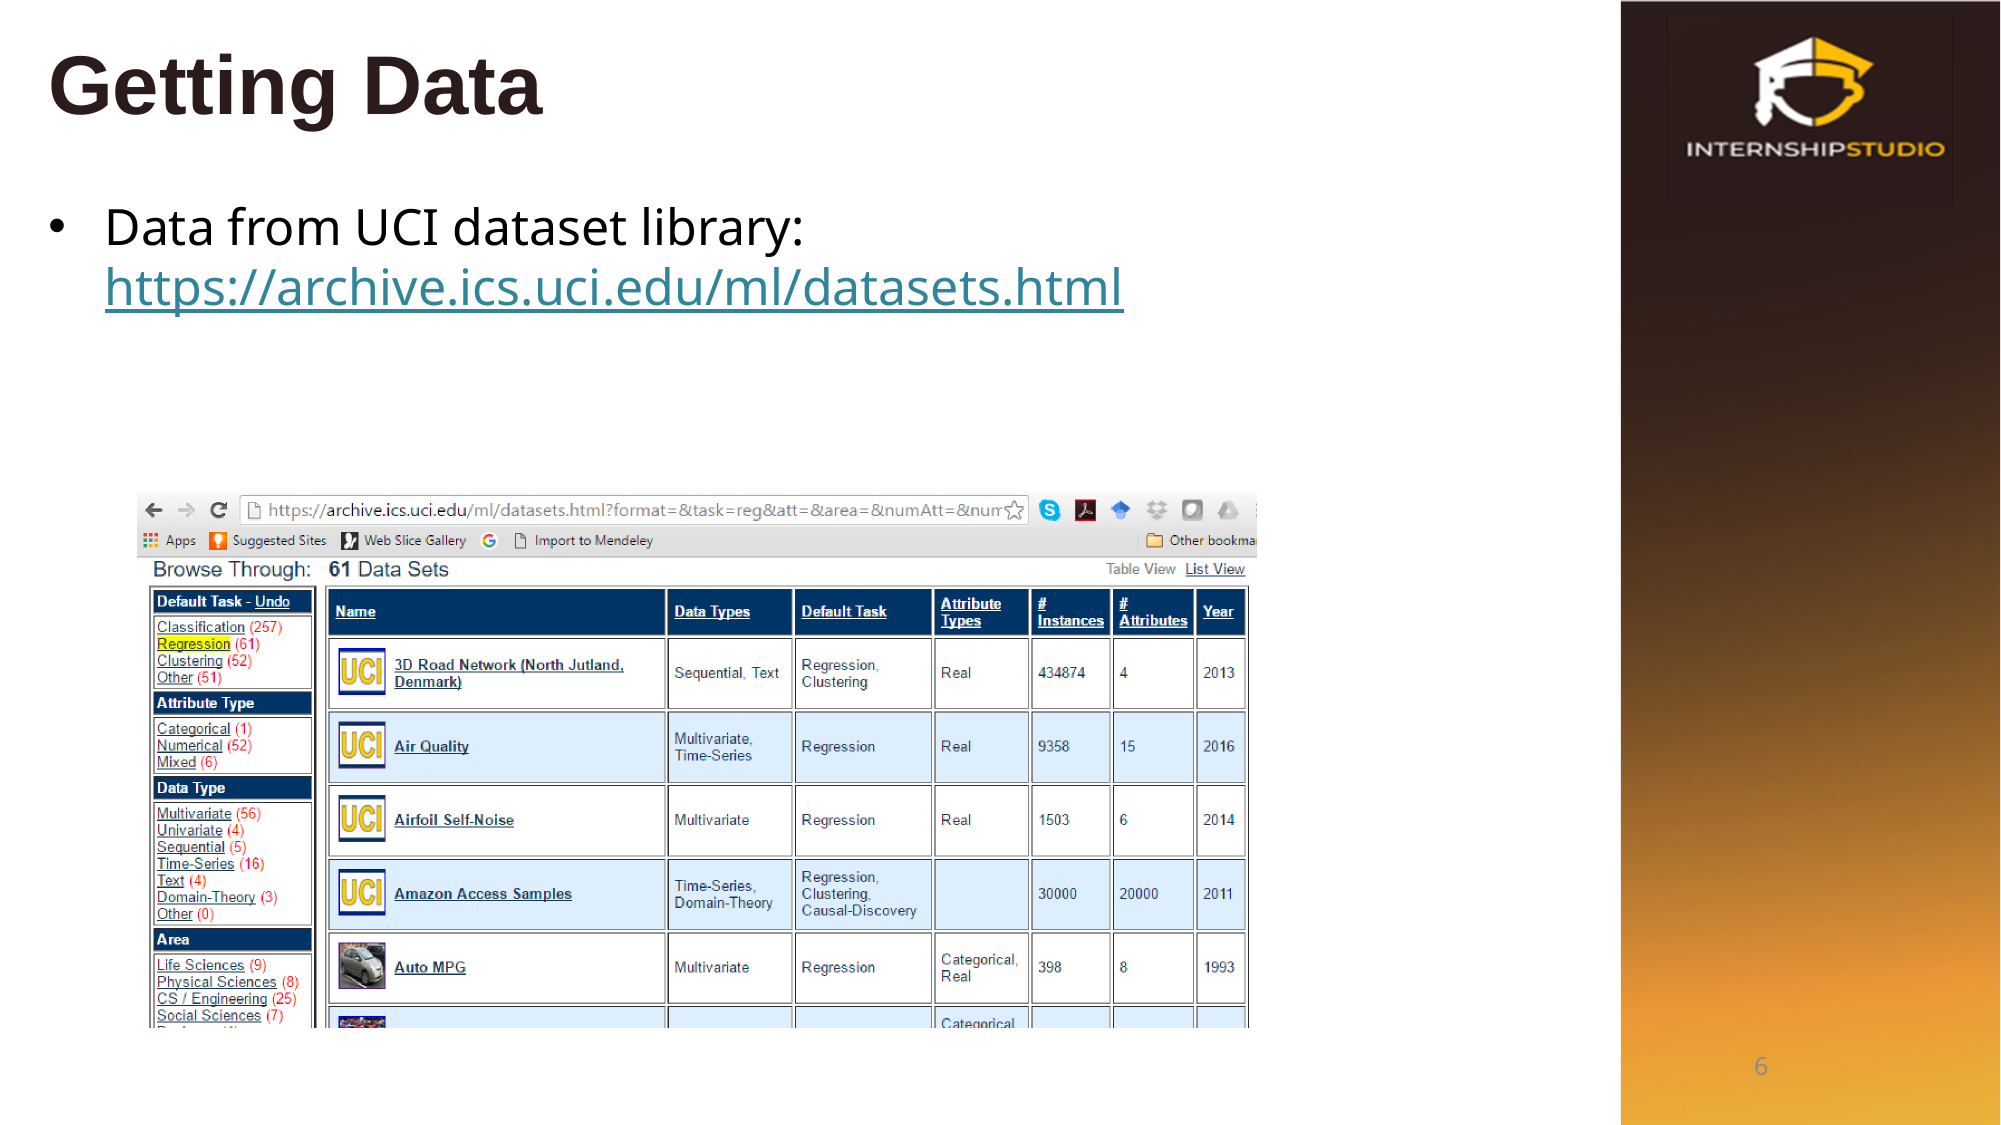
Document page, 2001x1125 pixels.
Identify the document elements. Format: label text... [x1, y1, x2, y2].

picture [137, 492, 1257, 1029]
slide_number 6 [1616, 1037, 1784, 1098]
title Getting Data [33, 12, 1617, 150]
picture [1620, 2, 2001, 1125]
list Data from UCI dataset library: https://archive.ics.uci.edu/ml/datasets.html [33, 187, 1617, 930]
